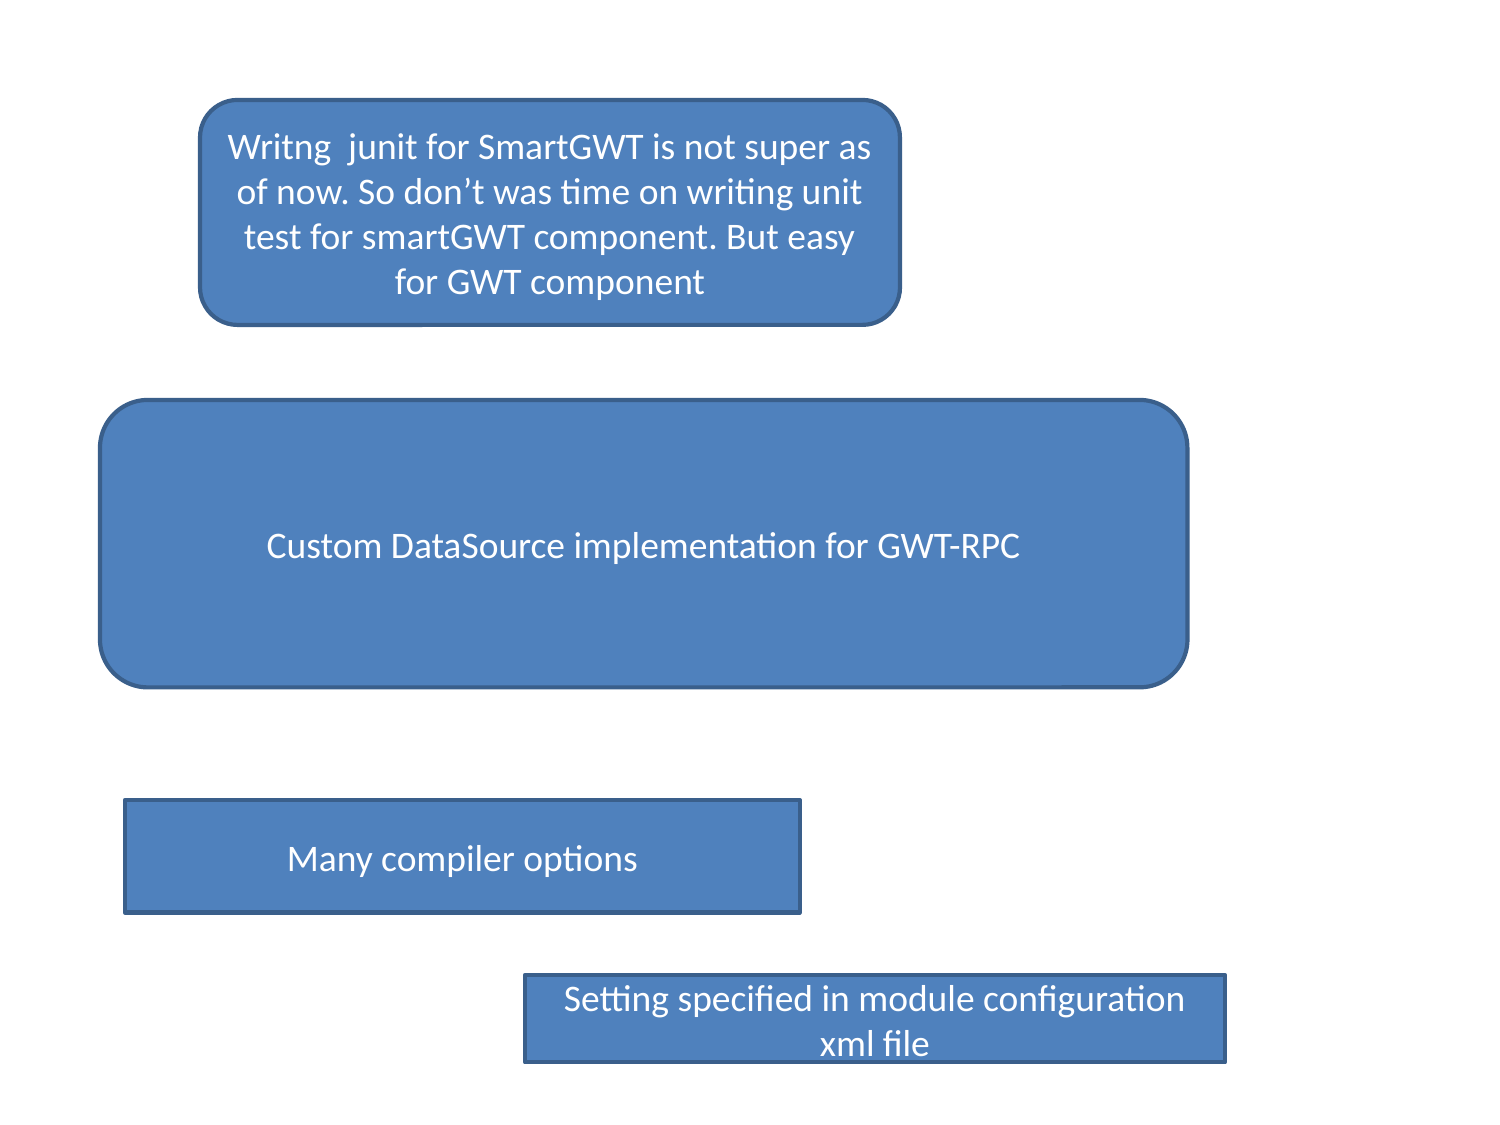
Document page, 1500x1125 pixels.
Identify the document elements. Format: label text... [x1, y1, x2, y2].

text_box Many compiler options [123, 798, 802, 915]
text_box Setting specified in module configuration xml file [523, 973, 1227, 1064]
text_box Writng junit for SmartGWT is not super as of now. So don’t was time on writing unit test for smartGWT component. But easy for GWT component [197, 97, 903, 328]
text_box Custom DataSource implementation for GWT-RPC [97, 397, 1190, 690]
